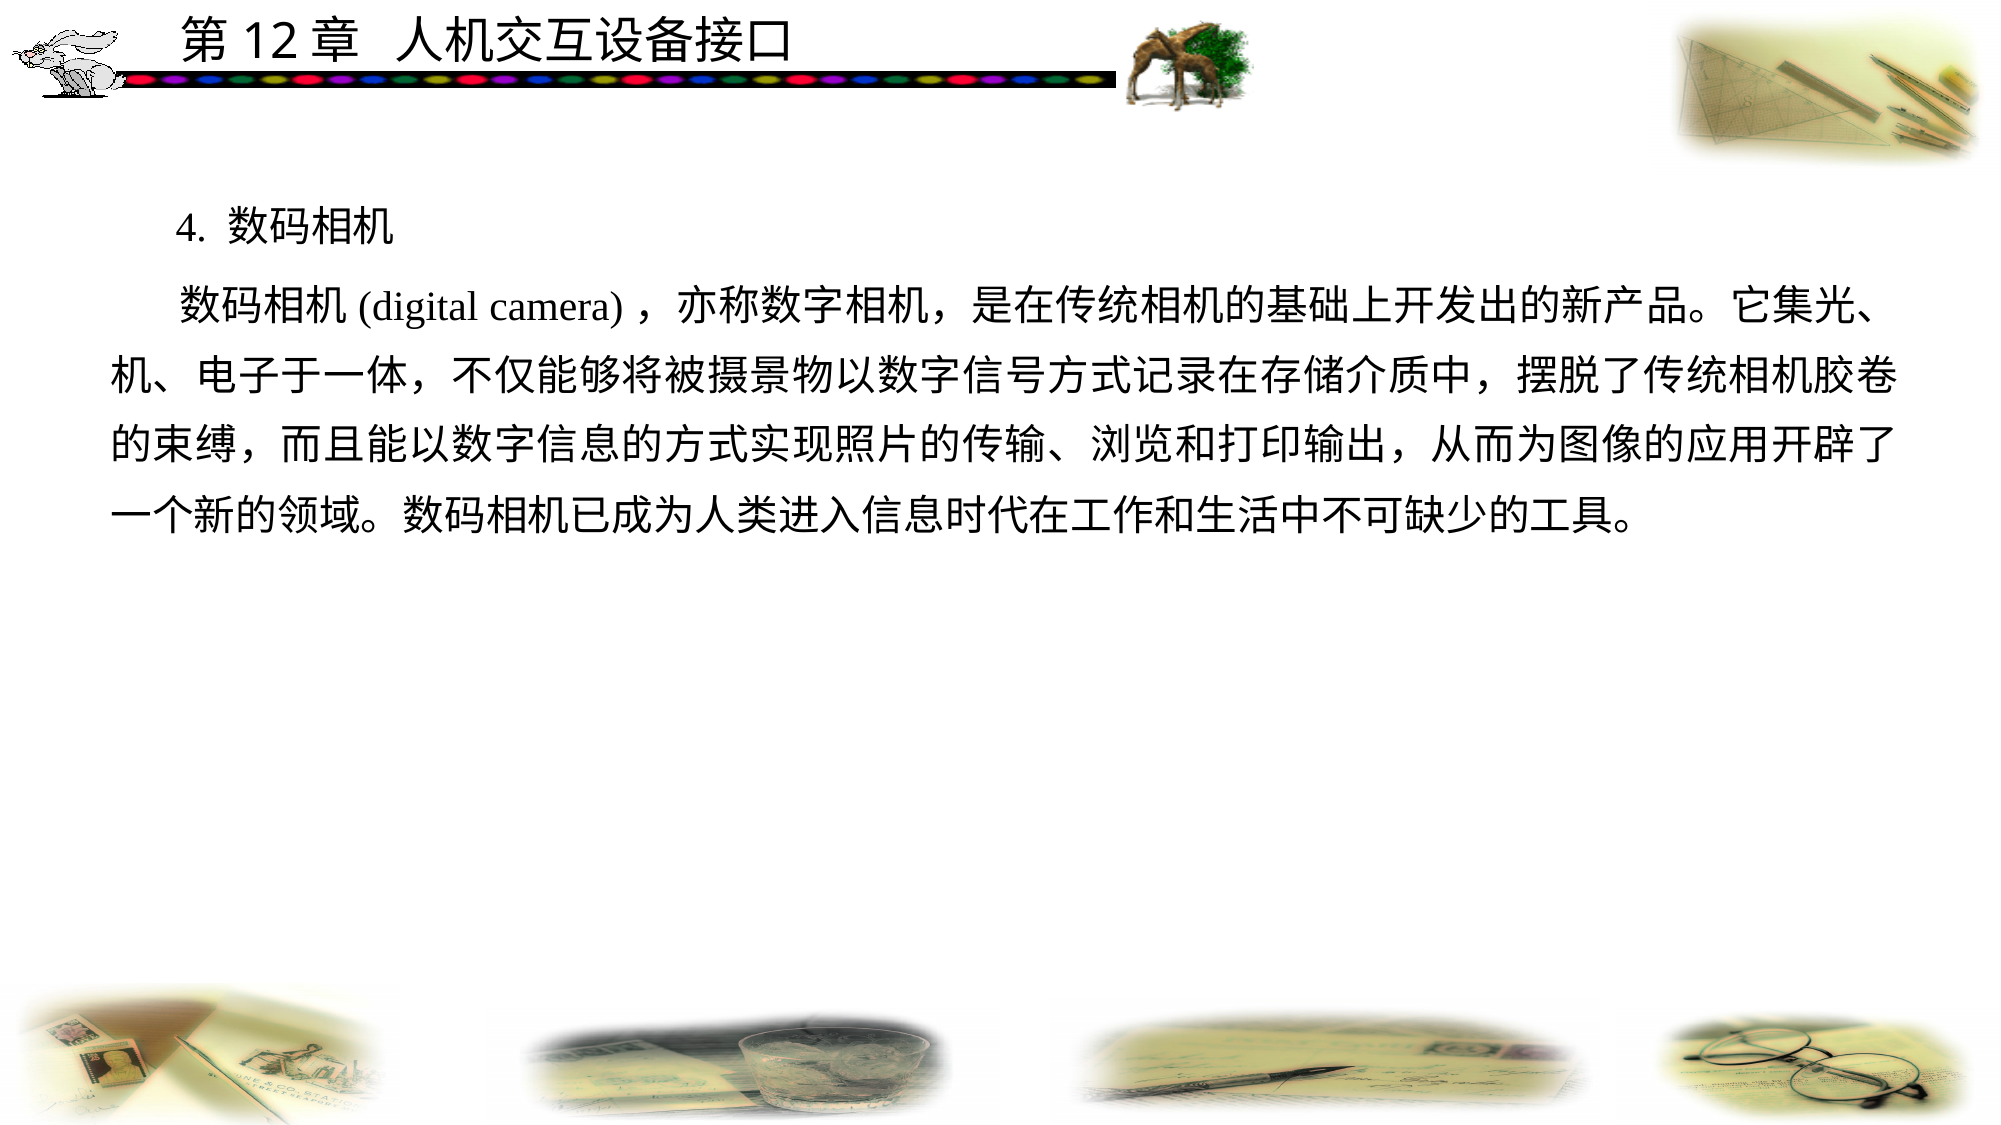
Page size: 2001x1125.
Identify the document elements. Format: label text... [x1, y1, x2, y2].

list 4. 数码相机 数码相机(digital camera)，亦称数字相机，是在传统相机的基础上开发出的新产品。它集光、机、电子于一体，不仅能够将被摄景物以数字信号方式记录在存储介质中，摆脱了传统相机胶卷的束缚，而且能以数字信息的方式实现照片的传输、浏览和打印输出，从而为图像的应用开辟了一个新的领域。数码相机已成为人类进入信息时代在工作和生活中不可缺少的工具。 [39, 172, 1914, 1000]
picture [0, 0, 1254, 120]
picture [0, 983, 400, 1125]
picture [483, 1008, 1000, 1125]
picture [1616, 1008, 2000, 1125]
picture [1650, 0, 2000, 175]
picture [1050, 1000, 1600, 1125]
